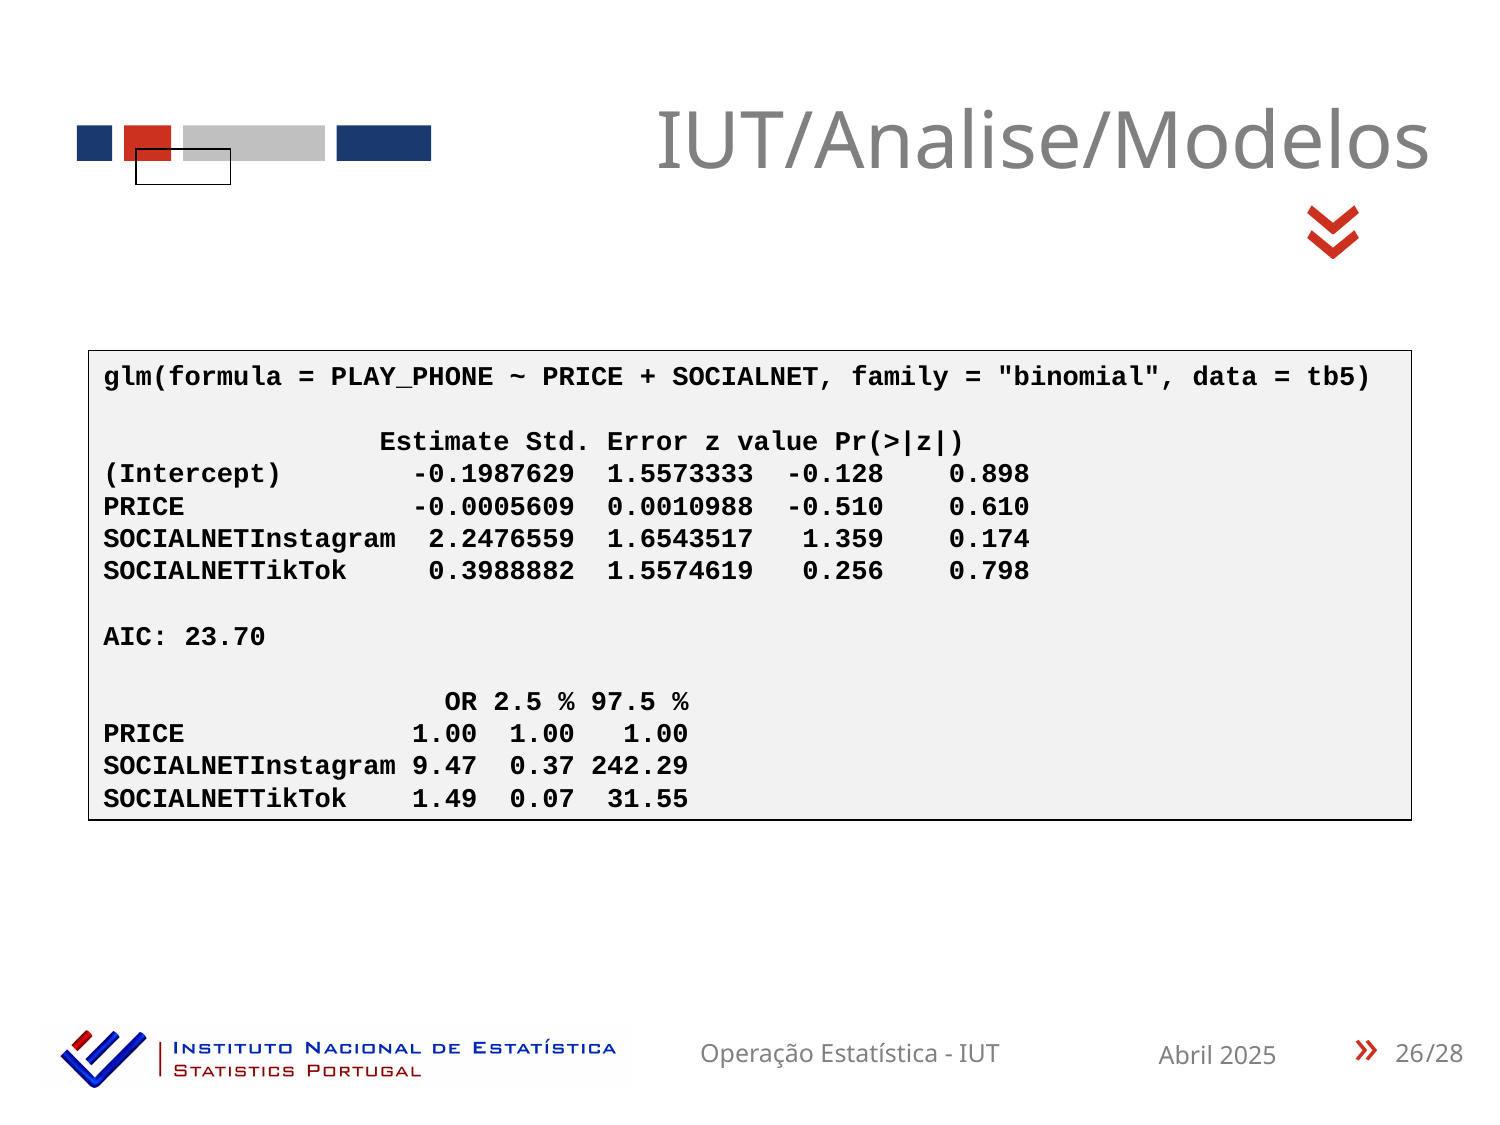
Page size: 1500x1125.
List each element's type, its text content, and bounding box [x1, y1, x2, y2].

text_box « [1234, 207, 1400, 280]
picture [41, 1023, 638, 1093]
text_box glm(formula = PLAY_PHONE ~ PRICE + SOCIALNET, family = "binomial", data = tb5) Estimate Std. Error z value Pr(>|z|) (Intercept) -0.1987629 1.5573333 -0.128 0.898 PRICE -0.0005609 0.0010988 -0.510 0.610 SOCIALNETInstagram 2.2476559 1.6543517 1.359 0.174 SOCIALNETTikTok 0.3988882 1.5574619 0.256 0.798 AIC: 23.70 OR 2.5 % 97.5 % PRICE 1.00 1.00 1.00 SOCIALNETInstagram 9.47 0.37 242.29 SOCIALNETTikTok 1.49 0.07 31.55 [88, 350, 1412, 821]
text_box IUT/Analise/Modelos [454, 66, 1447, 207]
text_box 26 [1380, 1029, 1447, 1075]
